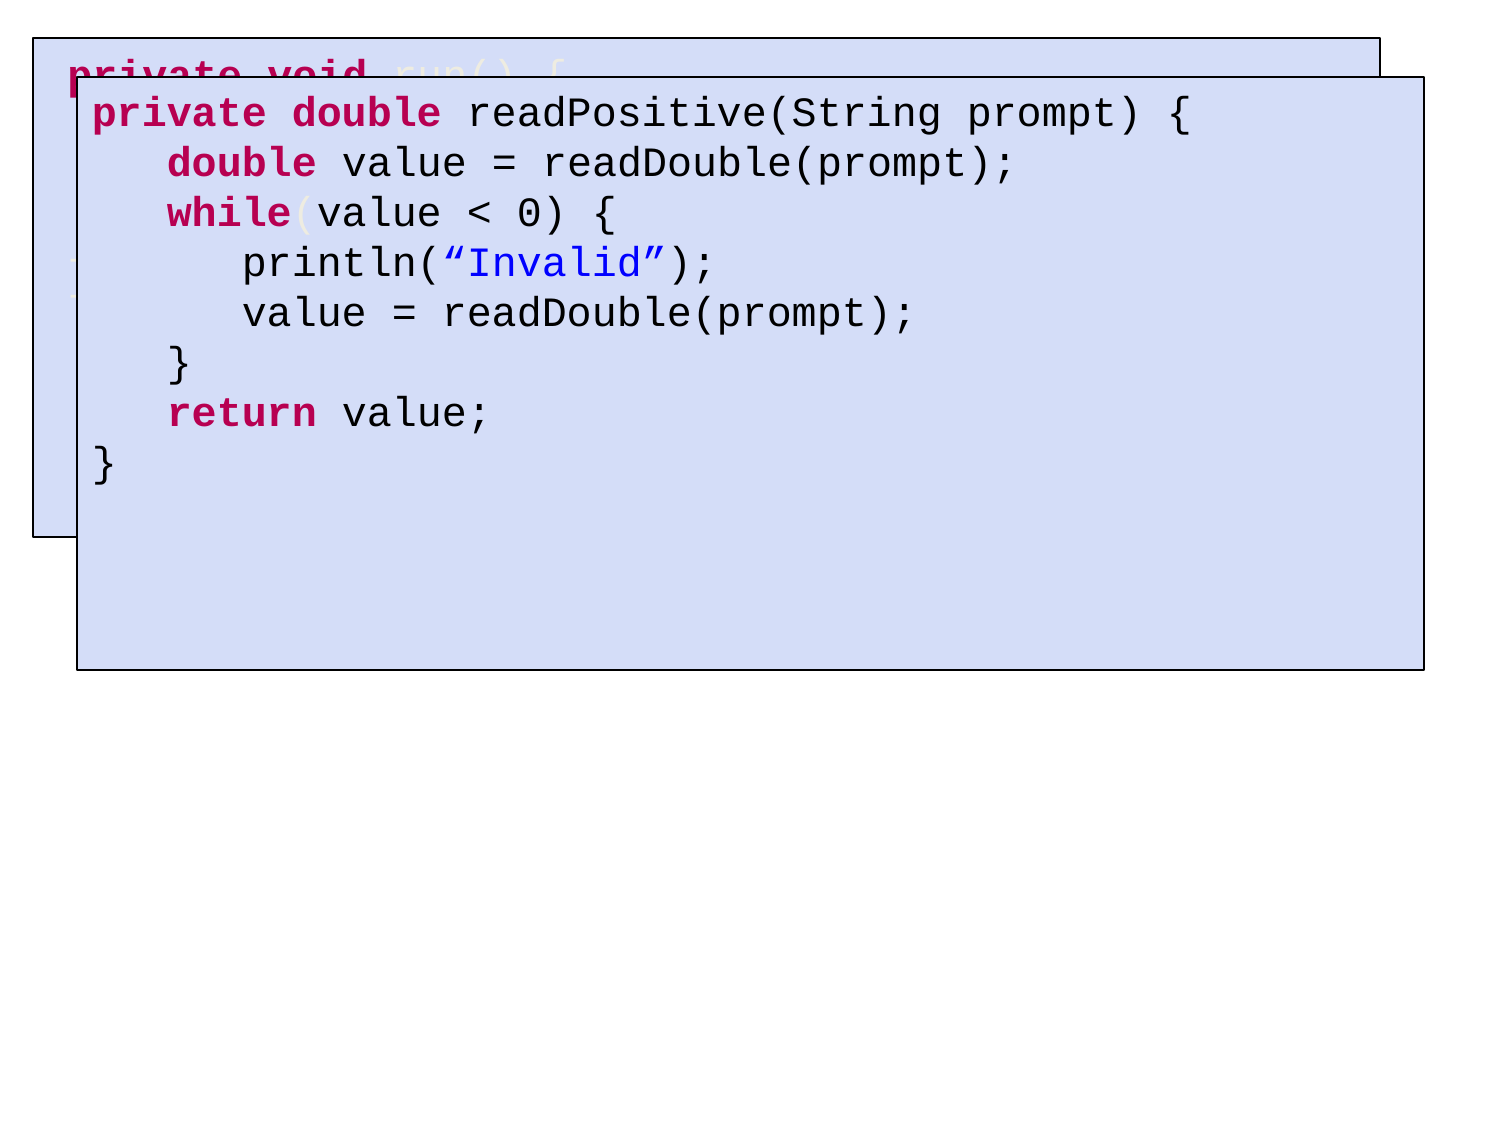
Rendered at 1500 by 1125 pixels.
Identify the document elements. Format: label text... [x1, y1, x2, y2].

text_box [33, 37, 77, 538]
text_box private void run() { double r = readPositive(“Enter radius: “); double area = getArea(r); println(area); } [52, 0, 1451, 396]
text_box private double readPositive(String prompt) { double value = readDouble(prompt); while(value < 0) { println(“Invalid”); value = readDouble(prompt); } return value; } [77, 77, 1425, 670]
